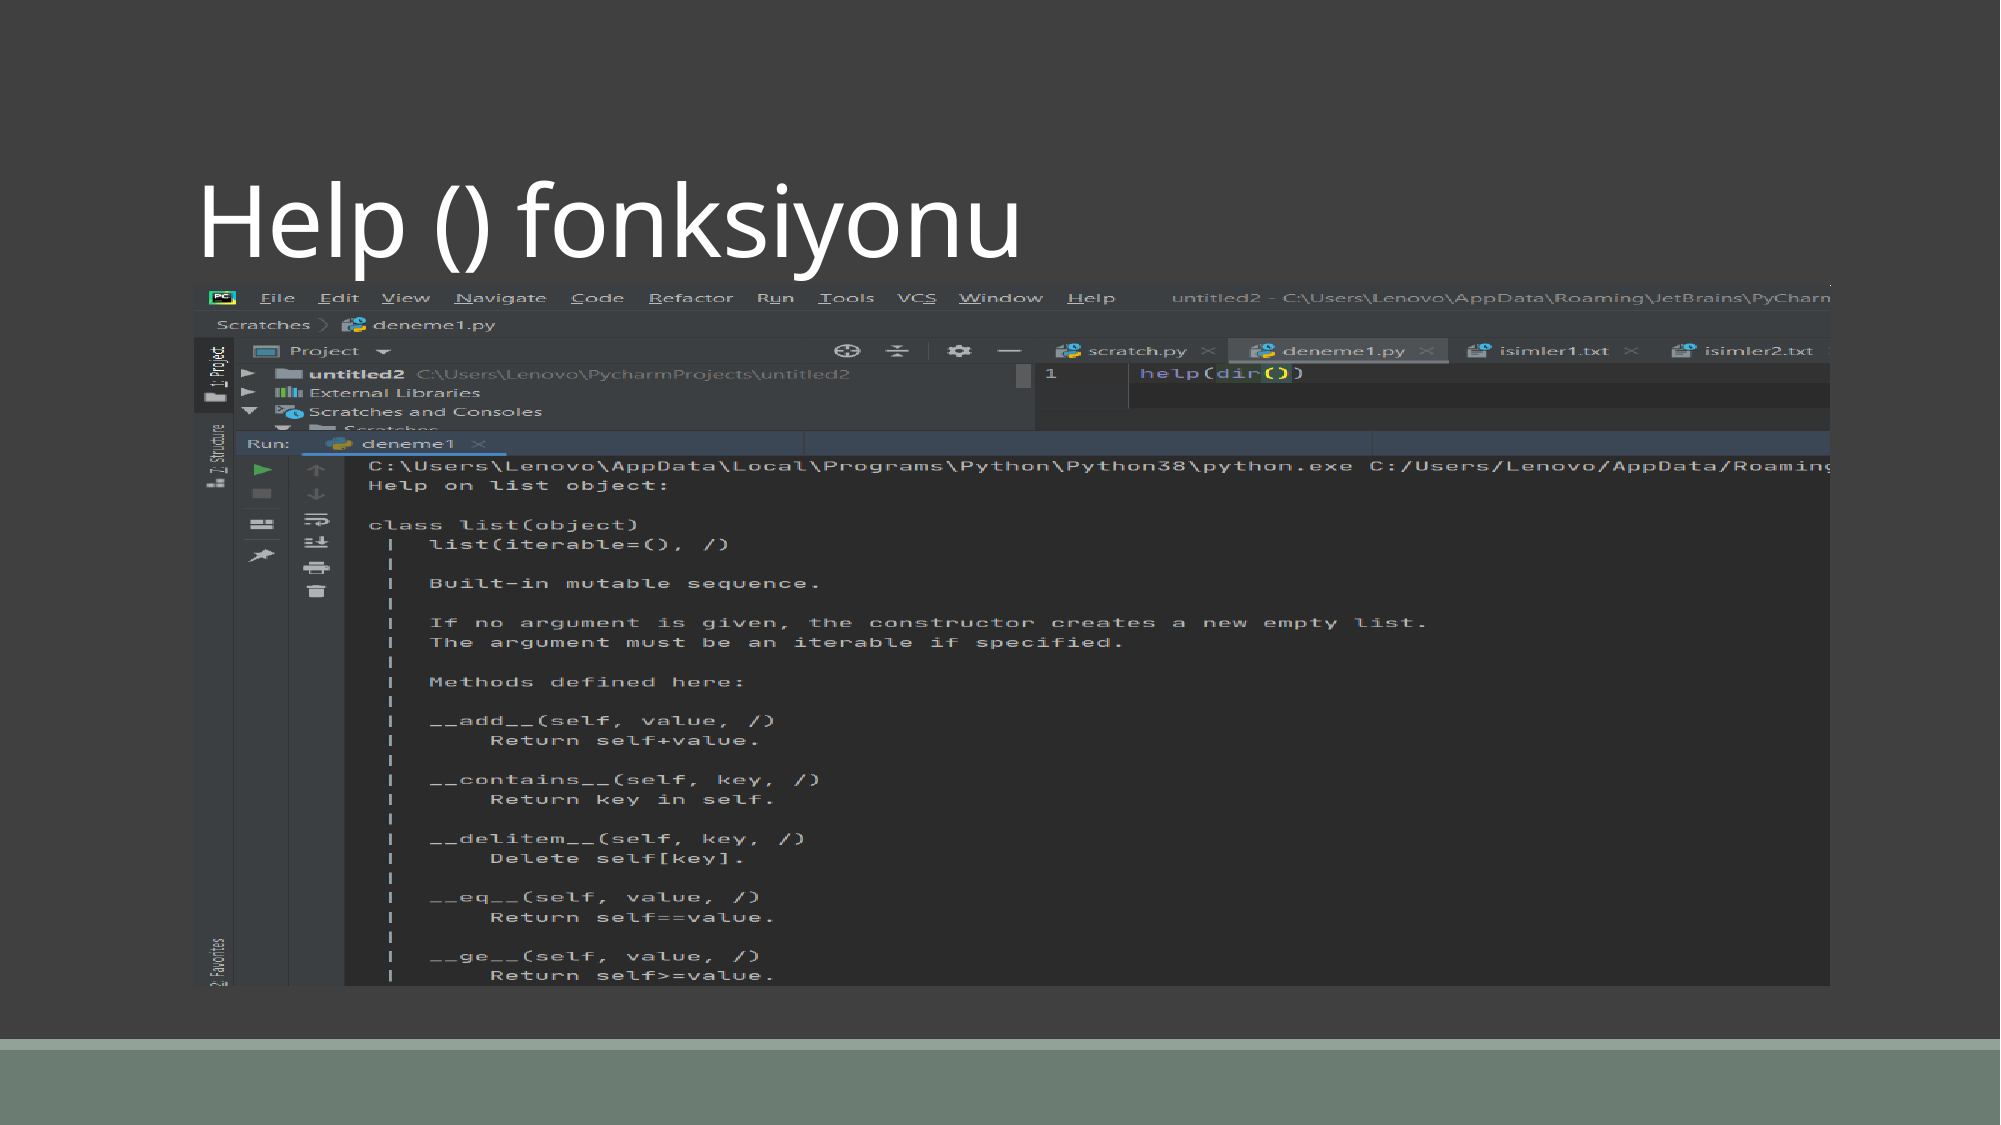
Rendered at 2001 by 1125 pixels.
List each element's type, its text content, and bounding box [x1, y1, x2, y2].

title Help () fonksiyonu [180, 47, 1830, 285]
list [193, 284, 1831, 986]
